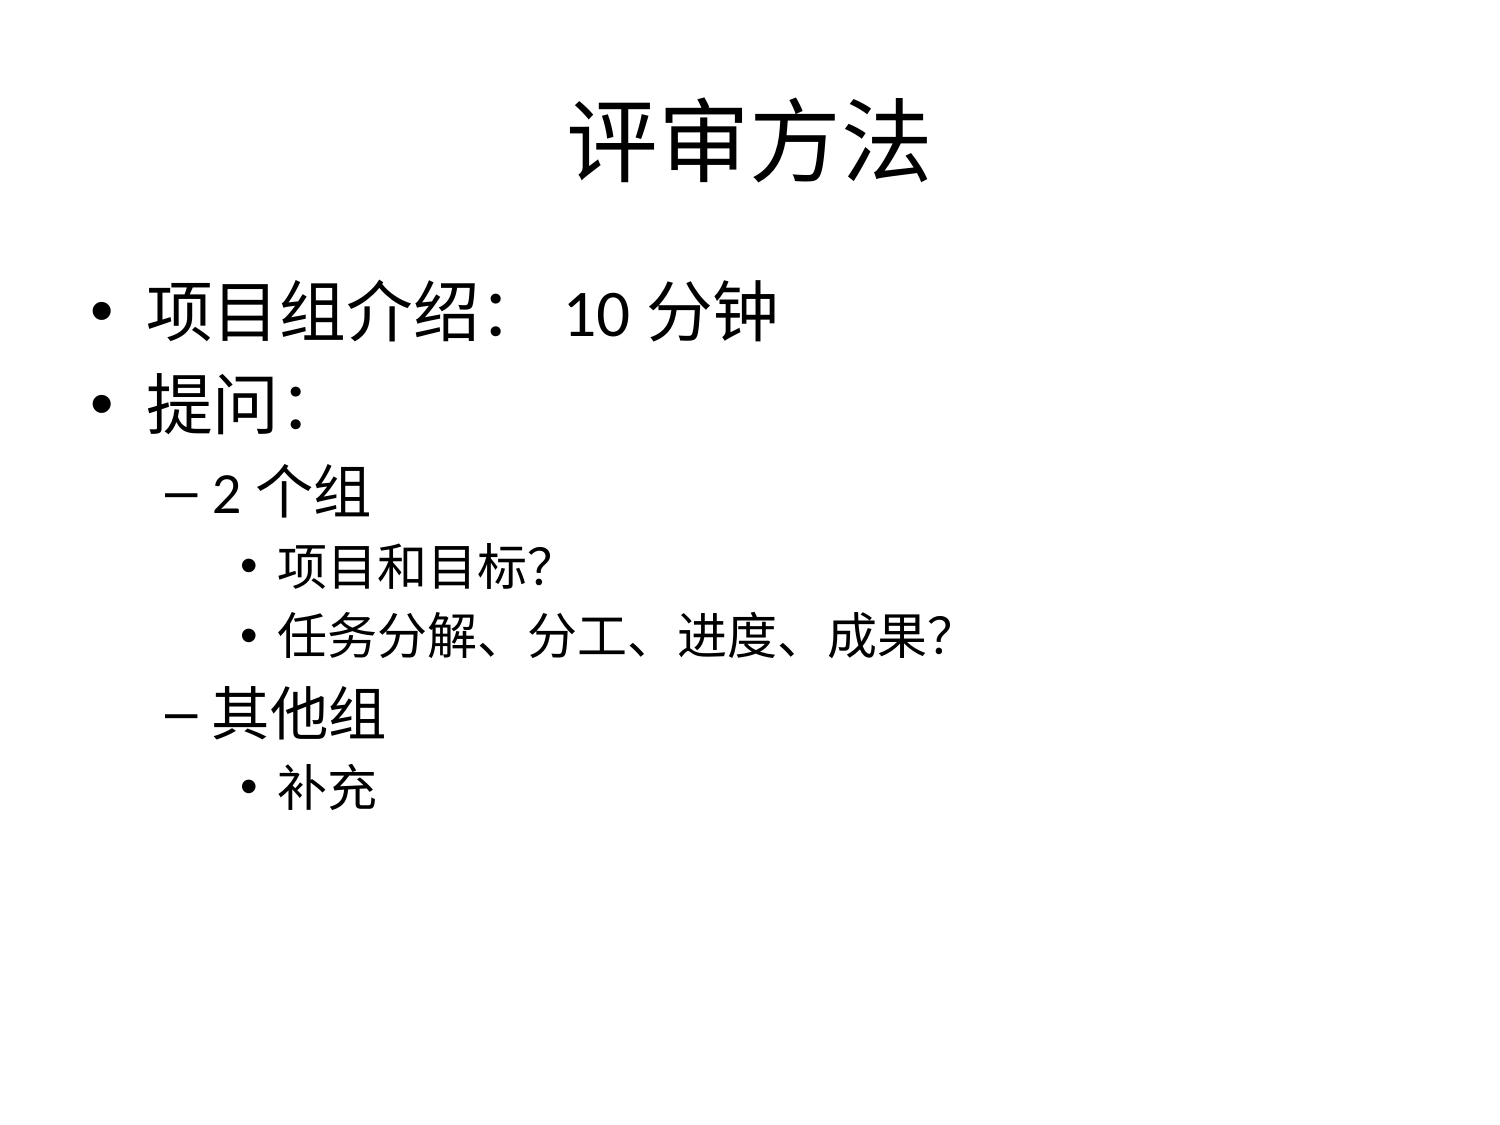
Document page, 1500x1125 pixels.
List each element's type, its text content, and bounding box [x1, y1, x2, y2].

title 评审方法 [75, 45, 1425, 233]
list 项目组介绍：10分钟 提问： 2个组 项目和目标？ 任务分解、分工、进度、成果？ 其他组 补充 [75, 262, 1425, 1005]
